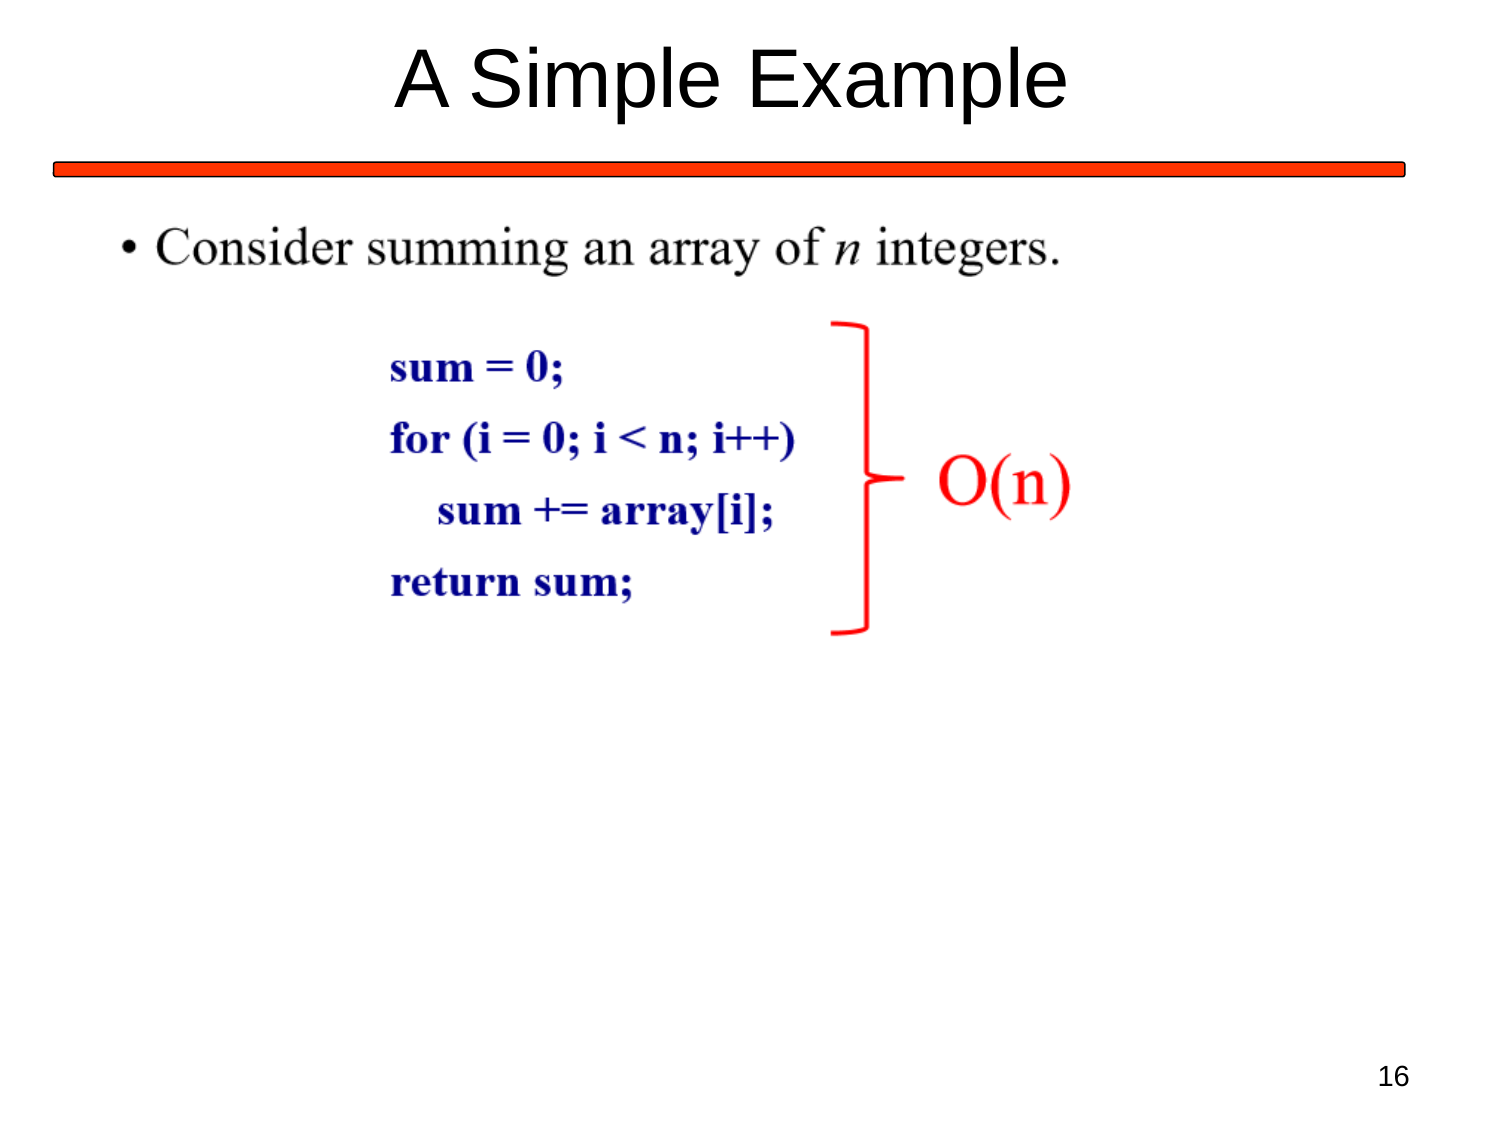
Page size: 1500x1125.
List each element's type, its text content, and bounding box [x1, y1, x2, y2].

picture [112, 210, 1132, 676]
slide_number 16 [1074, 1049, 1425, 1103]
title A Simple Example [57, 0, 1408, 149]
